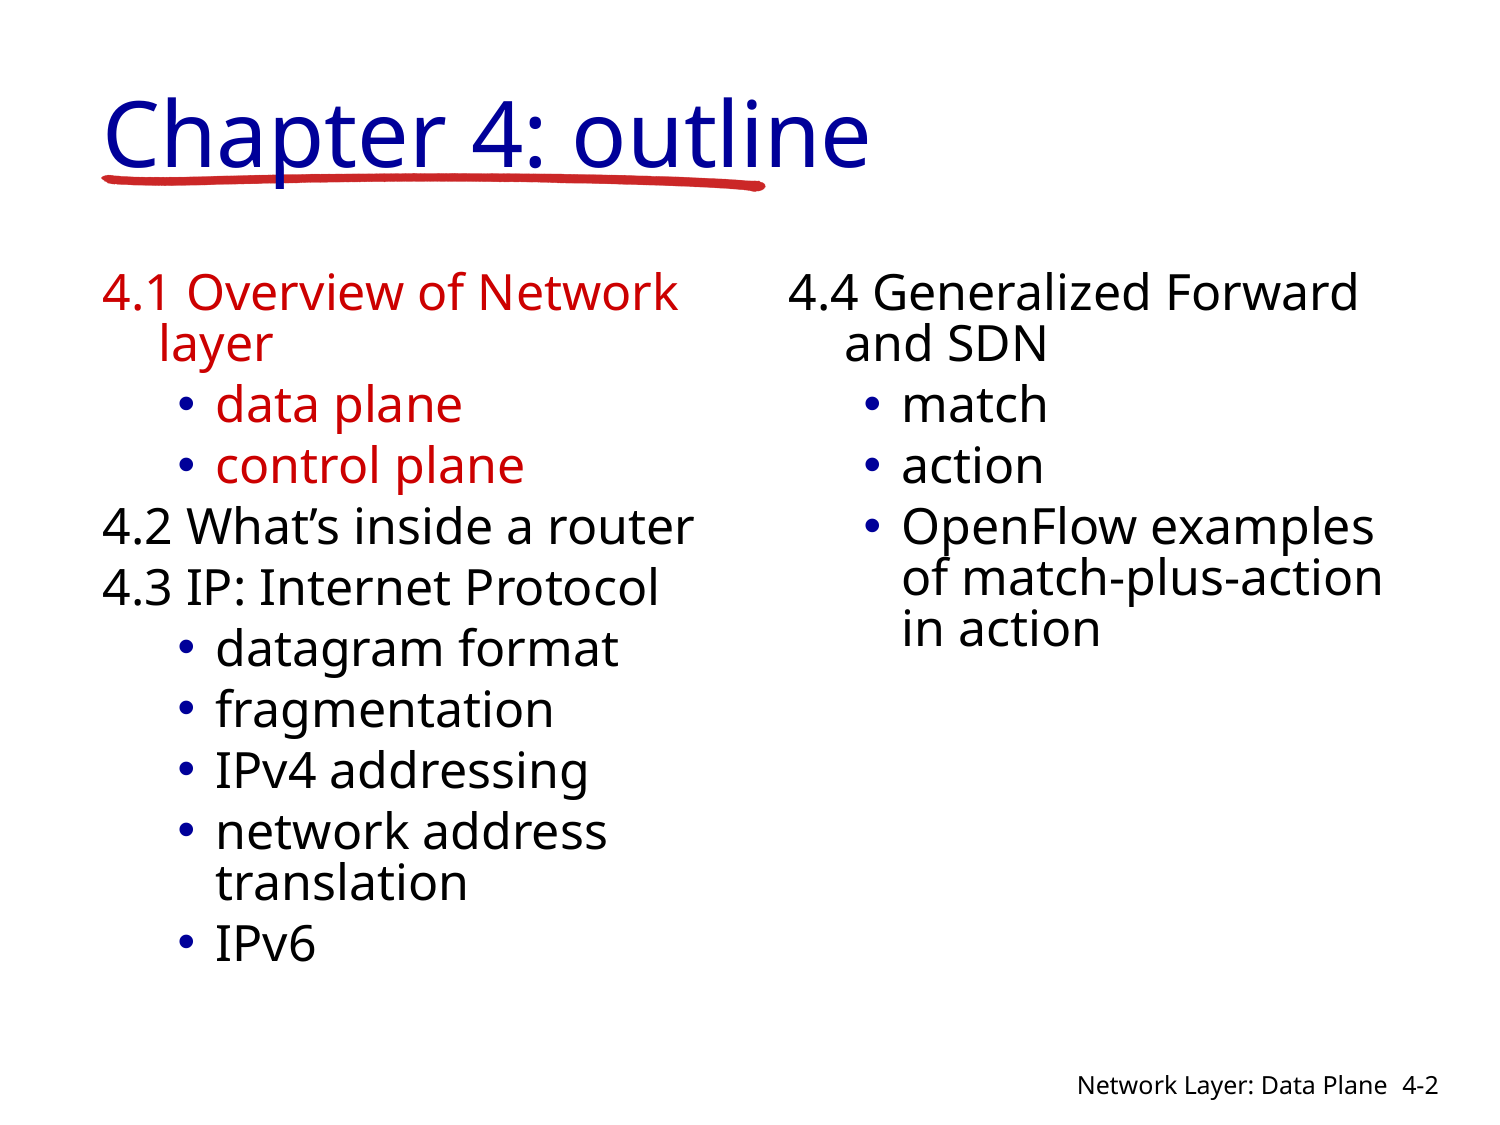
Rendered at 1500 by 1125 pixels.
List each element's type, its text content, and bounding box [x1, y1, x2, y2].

list 4.4 Generalized Forward and SDN match action OpenFlow examples of match-plus-action in action [773, 262, 1448, 1025]
picture [98, 167, 774, 197]
footer Network Layer: Data Plane [1045, 1062, 1404, 1102]
list 4.1 Overview of Network layer data plane control plane 4.2 What’s inside a router 4.3 IP: Internet Protocol datagram format fragmentation IPv4 addressing network address translation IPv6 [87, 262, 773, 1025]
text_box Chapter 4: outline [87, 37, 1363, 225]
slide_number 4-2 [1386, 1061, 1463, 1108]
